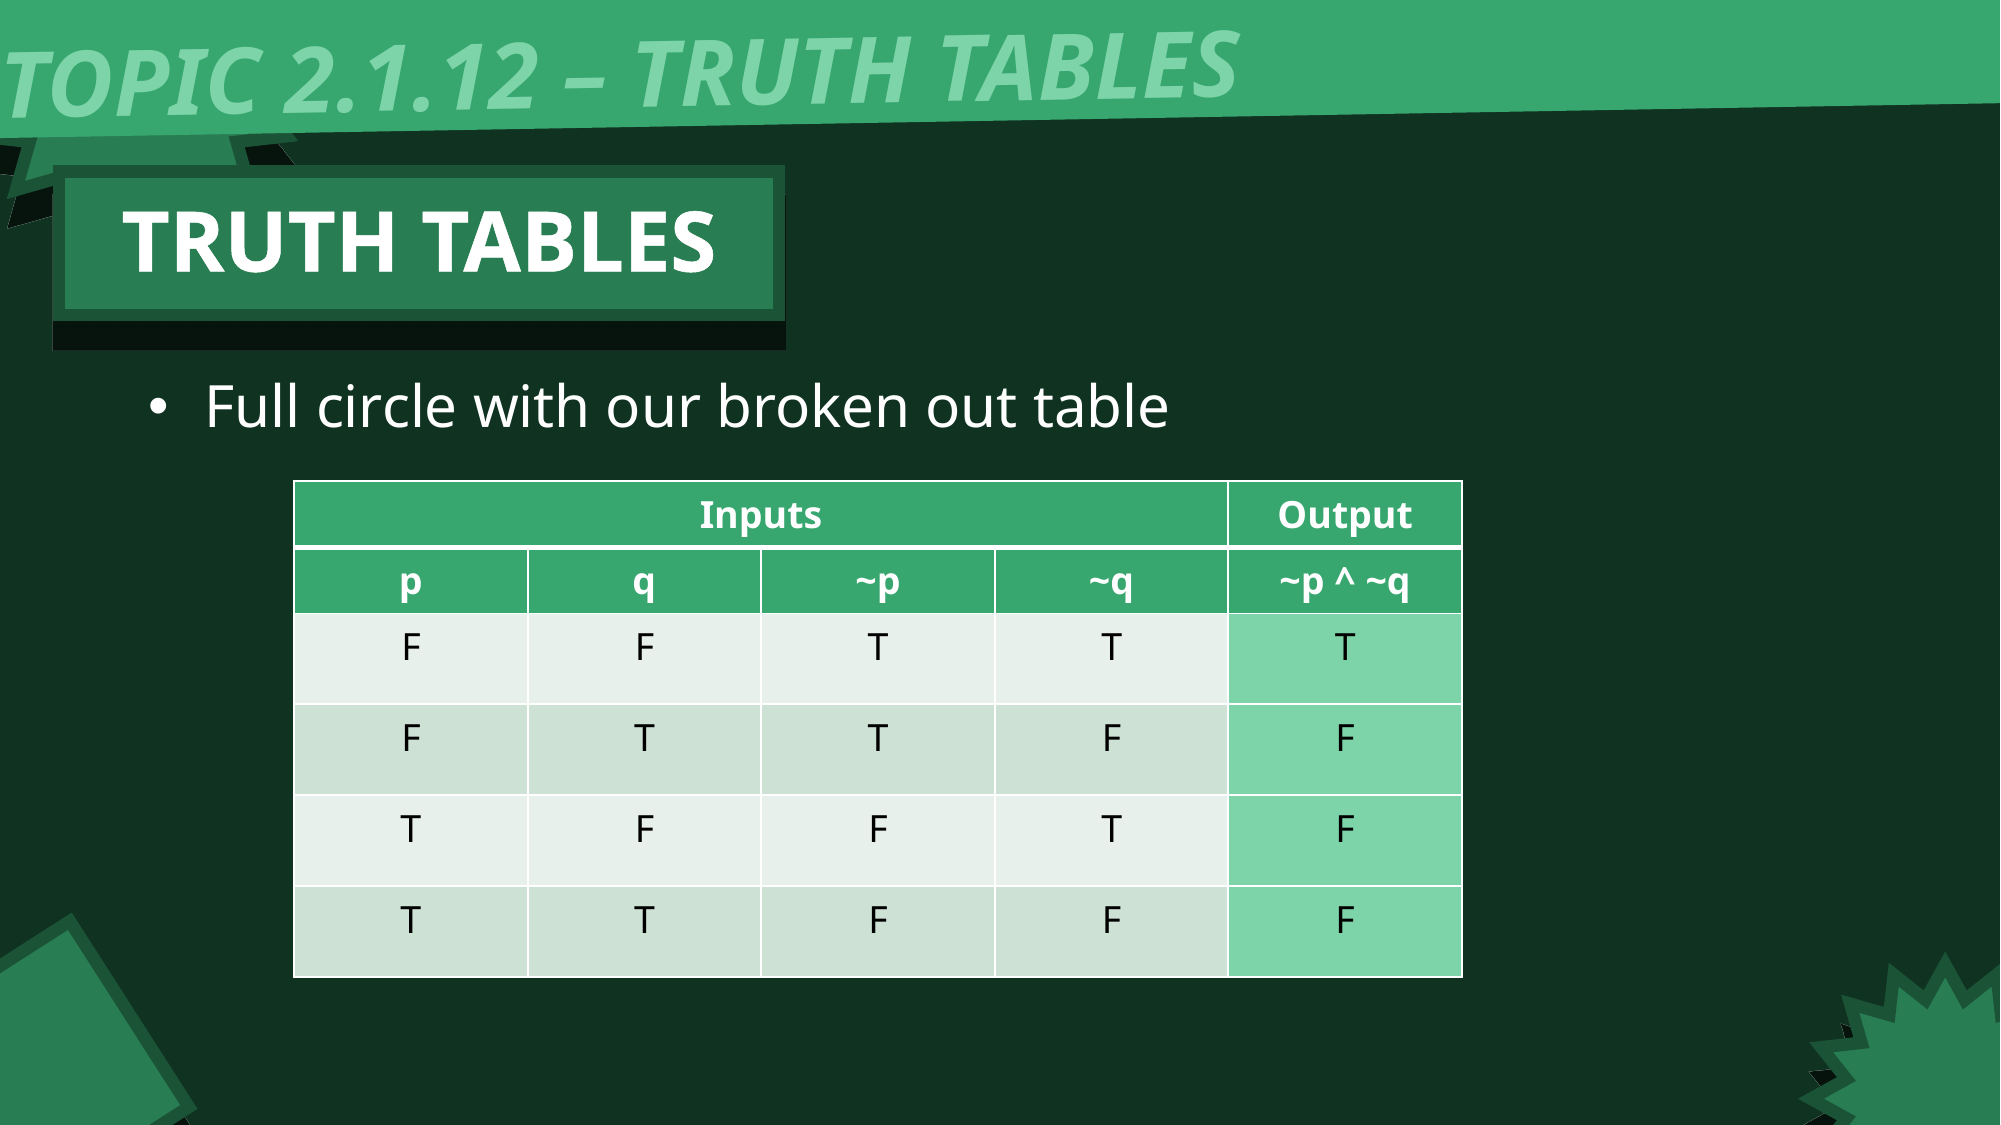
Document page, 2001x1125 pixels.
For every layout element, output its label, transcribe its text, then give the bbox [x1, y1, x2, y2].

text_box [0, 919, 192, 1125]
table_cell T [762, 614, 994, 703]
table_cell T [295, 796, 527, 885]
table_cell T [295, 887, 527, 976]
table_cell F [529, 796, 760, 885]
table_cell F [295, 705, 527, 794]
table_cell T [996, 614, 1227, 703]
table_cell T [1229, 614, 1461, 703]
table_cell F [762, 887, 994, 976]
table_header Output [1229, 482, 1461, 545]
text_box [1807, 961, 2000, 1125]
table_cell F [295, 614, 527, 703]
table_cell F [1229, 887, 1461, 976]
table_cell F [996, 887, 1227, 976]
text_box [0, 0, 2000, 126]
table_cell ~p [762, 550, 994, 613]
table_cell ~p ^ ~q [1229, 550, 1461, 613]
table_cell F [529, 614, 760, 703]
table_cell F [1229, 705, 1461, 794]
table_cell q [529, 550, 760, 613]
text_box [58, 170, 780, 316]
table_cell T [529, 705, 760, 794]
table_cell T [529, 887, 760, 976]
table_cell F [996, 705, 1227, 794]
table_cell ~q [996, 550, 1227, 613]
table_header Inputs [295, 482, 1227, 545]
table_cell T [762, 705, 994, 794]
table_cell F [762, 796, 994, 885]
table_cell p [295, 550, 527, 613]
table_cell F [1229, 796, 1461, 885]
subtitle Full circle with our broken out table [133, 369, 1857, 1078]
table_cell T [996, 796, 1227, 885]
text_box [0, 134, 290, 193]
